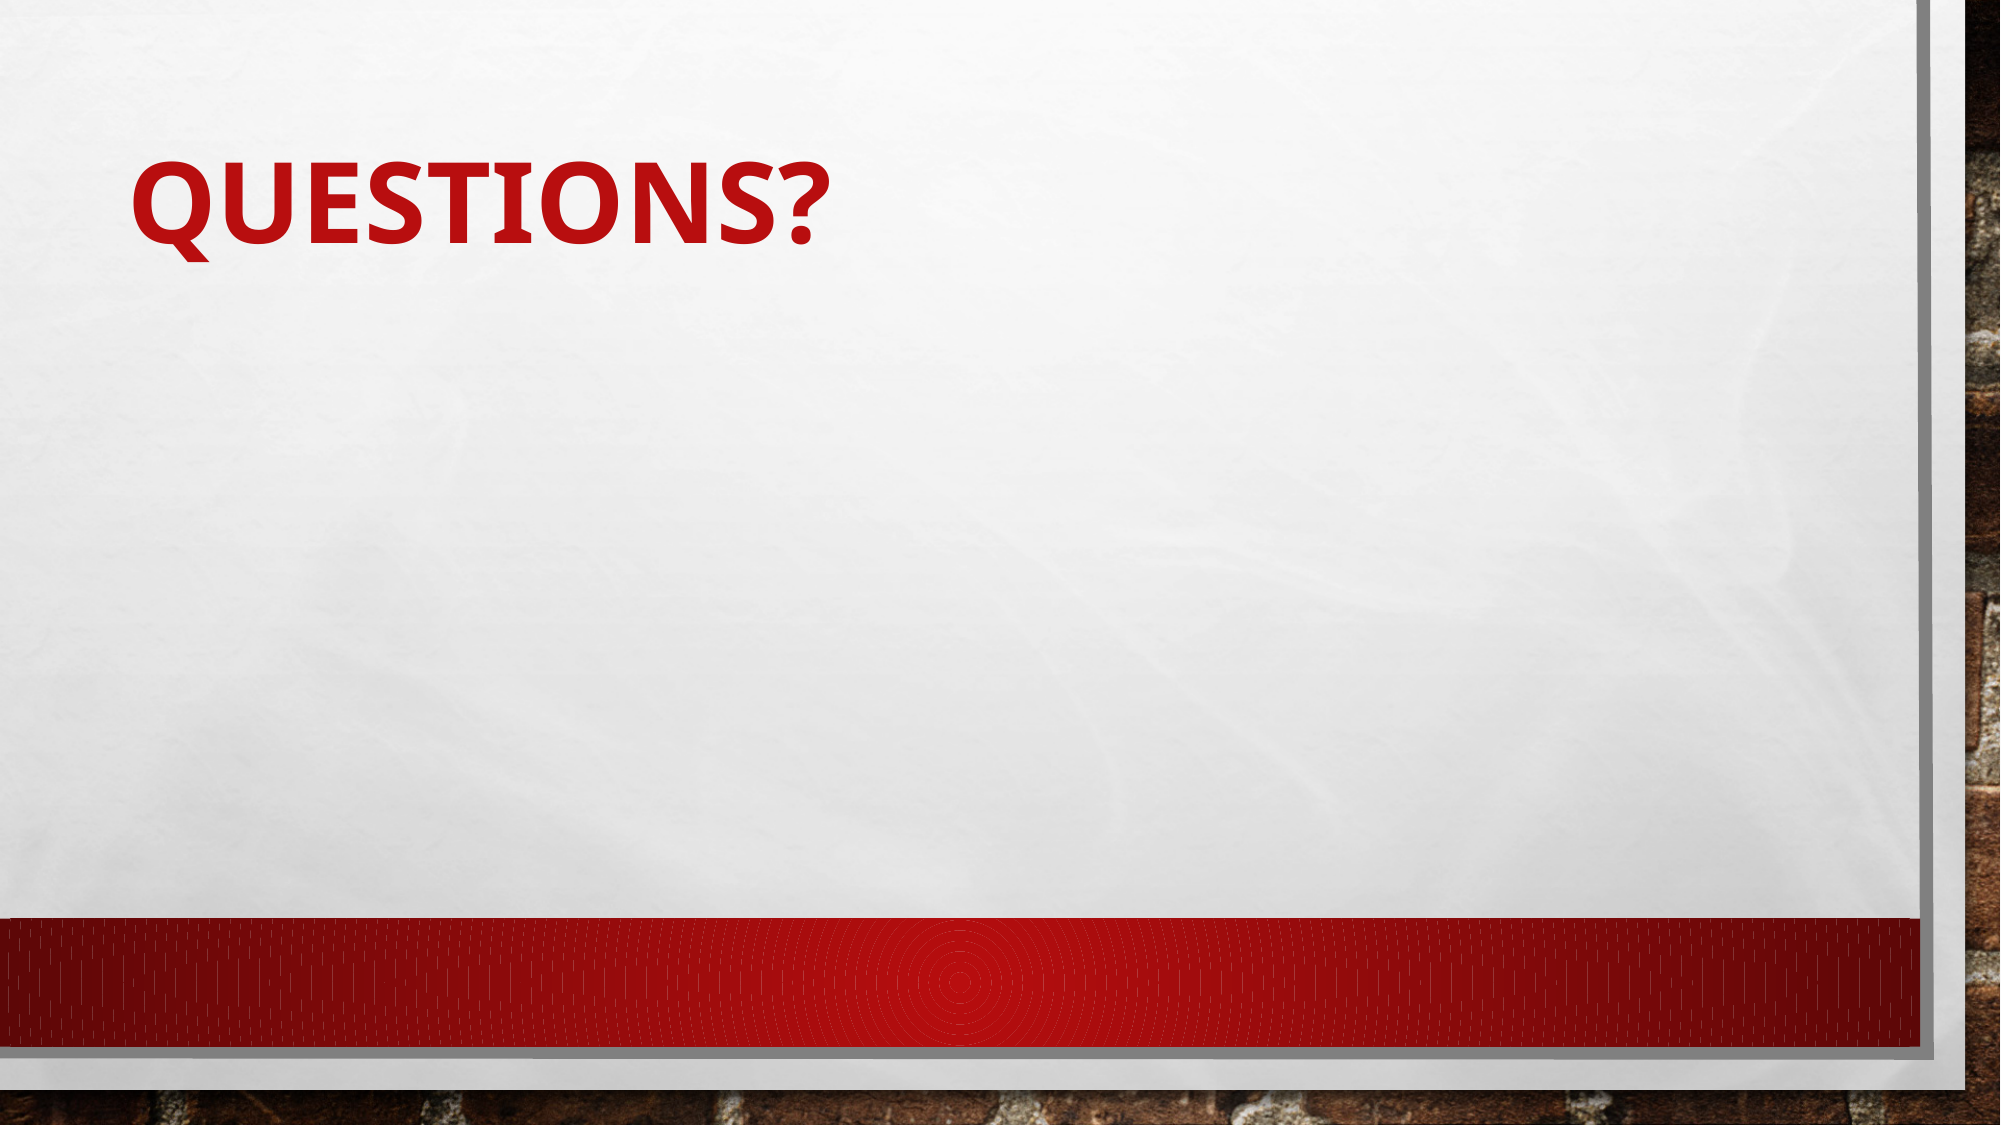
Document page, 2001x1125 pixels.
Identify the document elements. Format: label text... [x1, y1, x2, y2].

title Questions? [112, 112, 1818, 302]
picture [0, 0, 2000, 1125]
